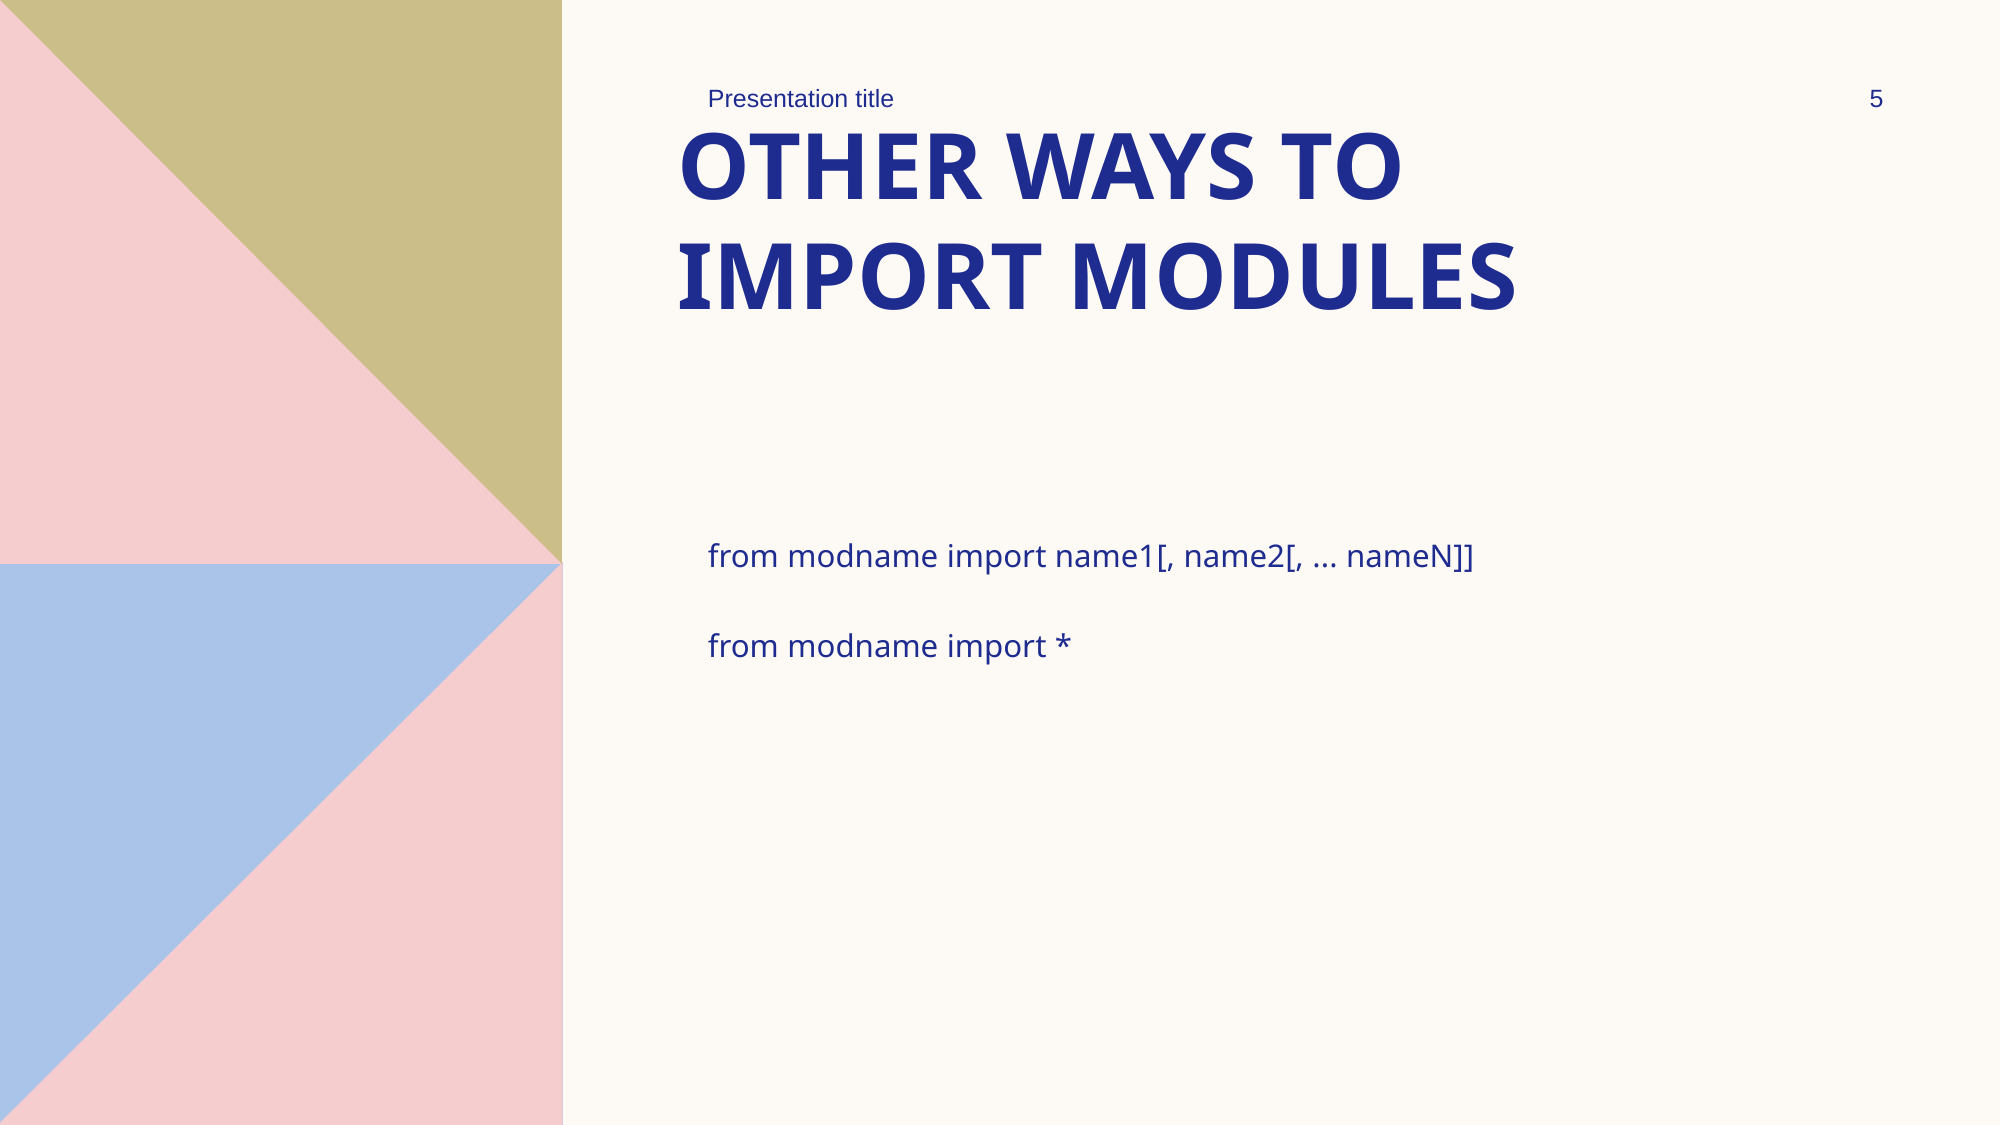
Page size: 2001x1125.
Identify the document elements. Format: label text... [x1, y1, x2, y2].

title Other ways to import modules [663, 100, 1773, 374]
list from modname import name1[, name2[, ... nameN]] from modname import * [693, 528, 1803, 972]
footer Presentation title [693, 75, 1218, 120]
slide_number 5 [1795, 75, 1958, 120]
